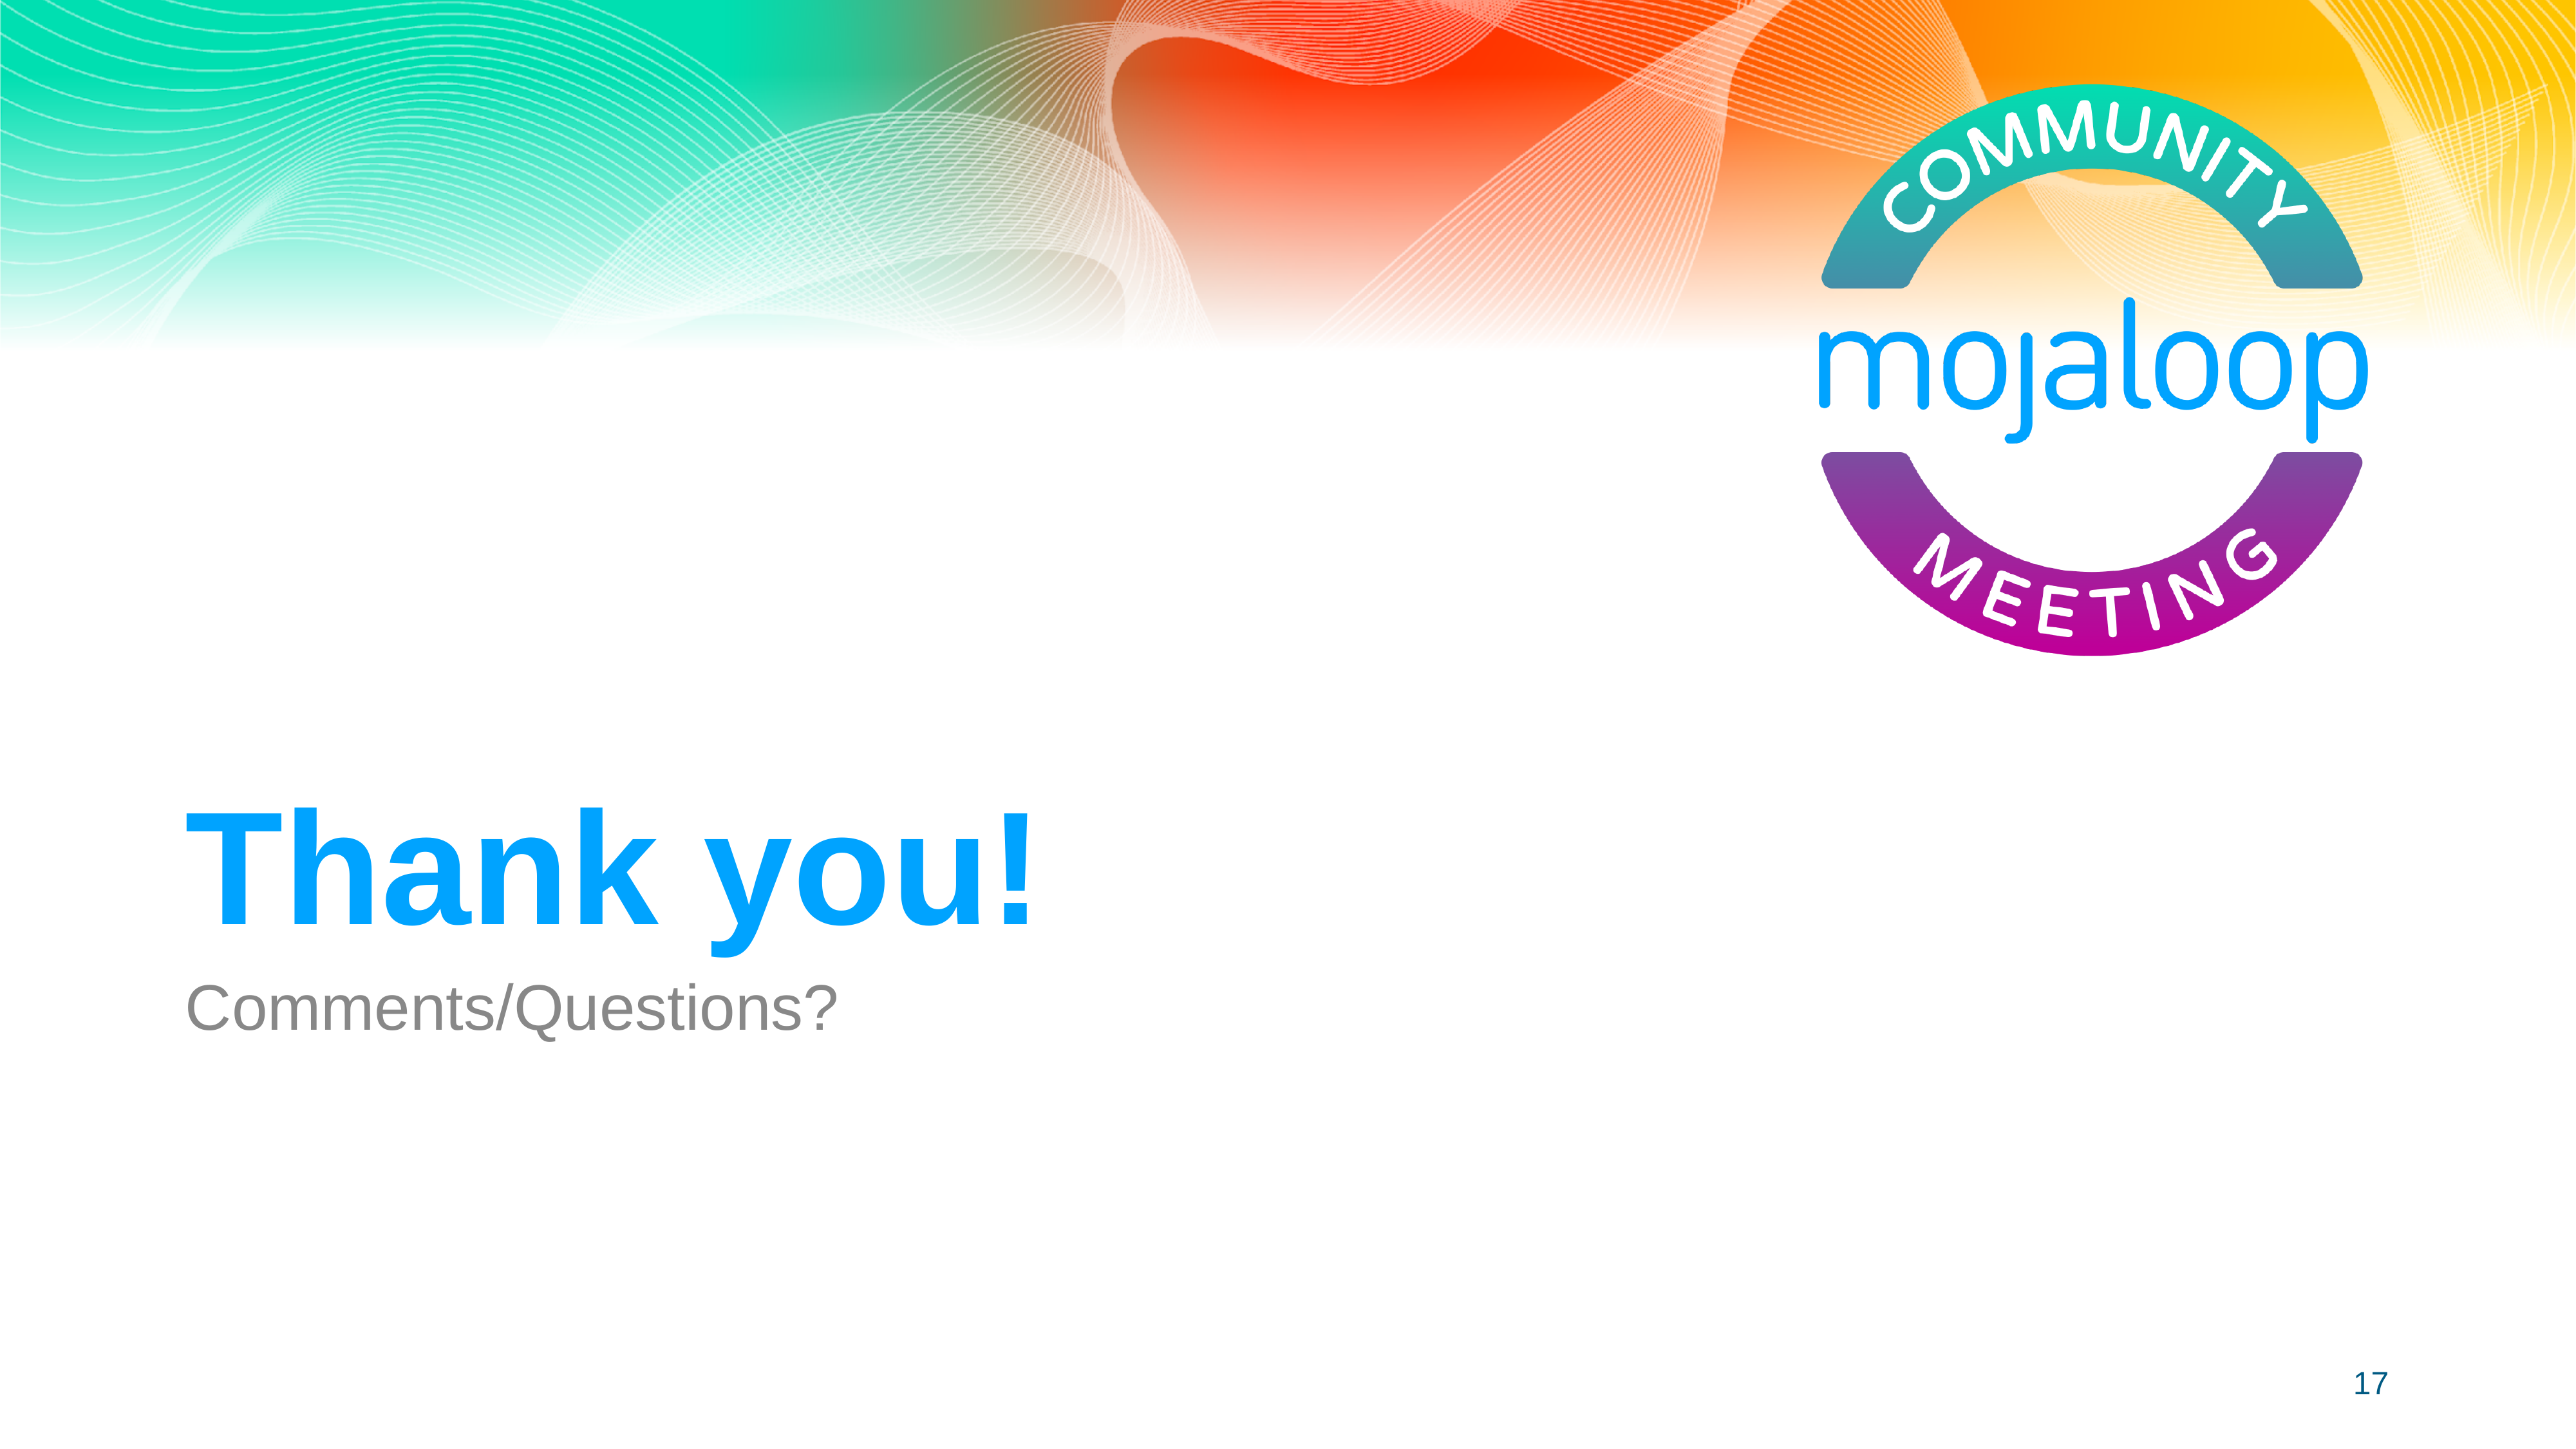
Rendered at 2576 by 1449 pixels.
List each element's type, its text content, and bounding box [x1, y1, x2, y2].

slide_number 17 [1819, 1343, 2399, 1421]
picture [0, 0, 2576, 1449]
title Thank you! [175, 361, 1723, 964]
list Comments/Questions? [175, 969, 2398, 1287]
